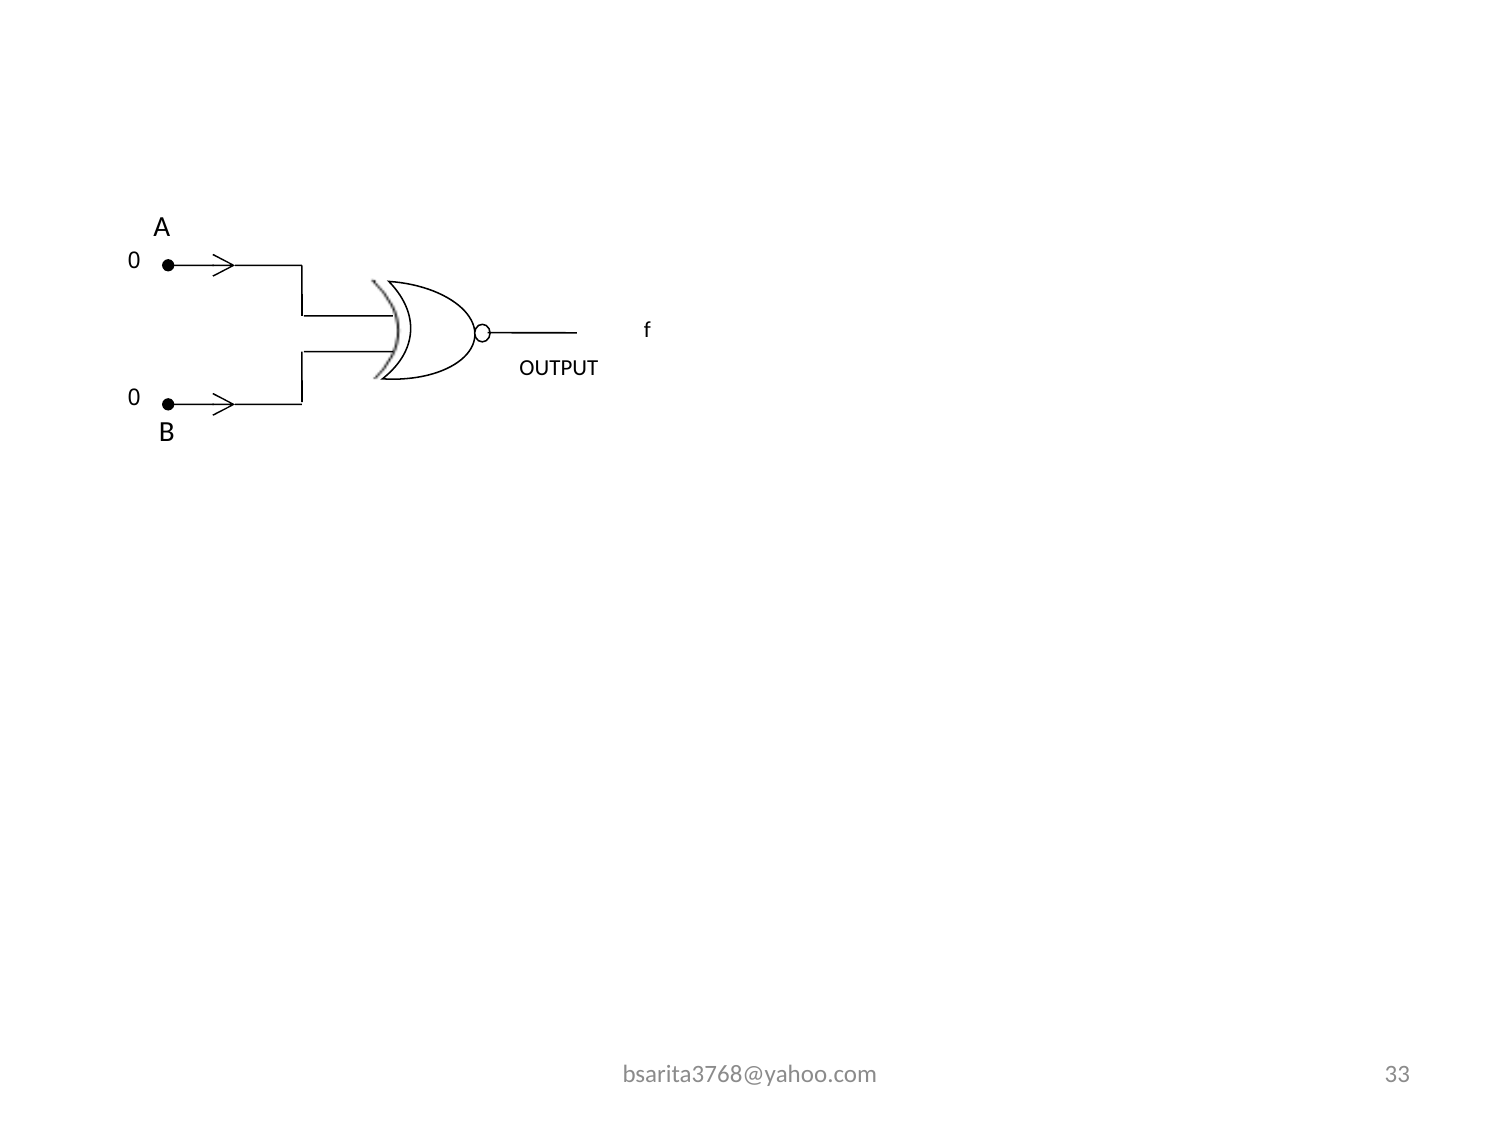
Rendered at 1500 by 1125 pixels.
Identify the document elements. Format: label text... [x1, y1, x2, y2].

footer bsarita3768@yahoo.com [512, 1042, 988, 1103]
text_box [112, 199, 674, 481]
slide_number 33 [1074, 1042, 1425, 1103]
